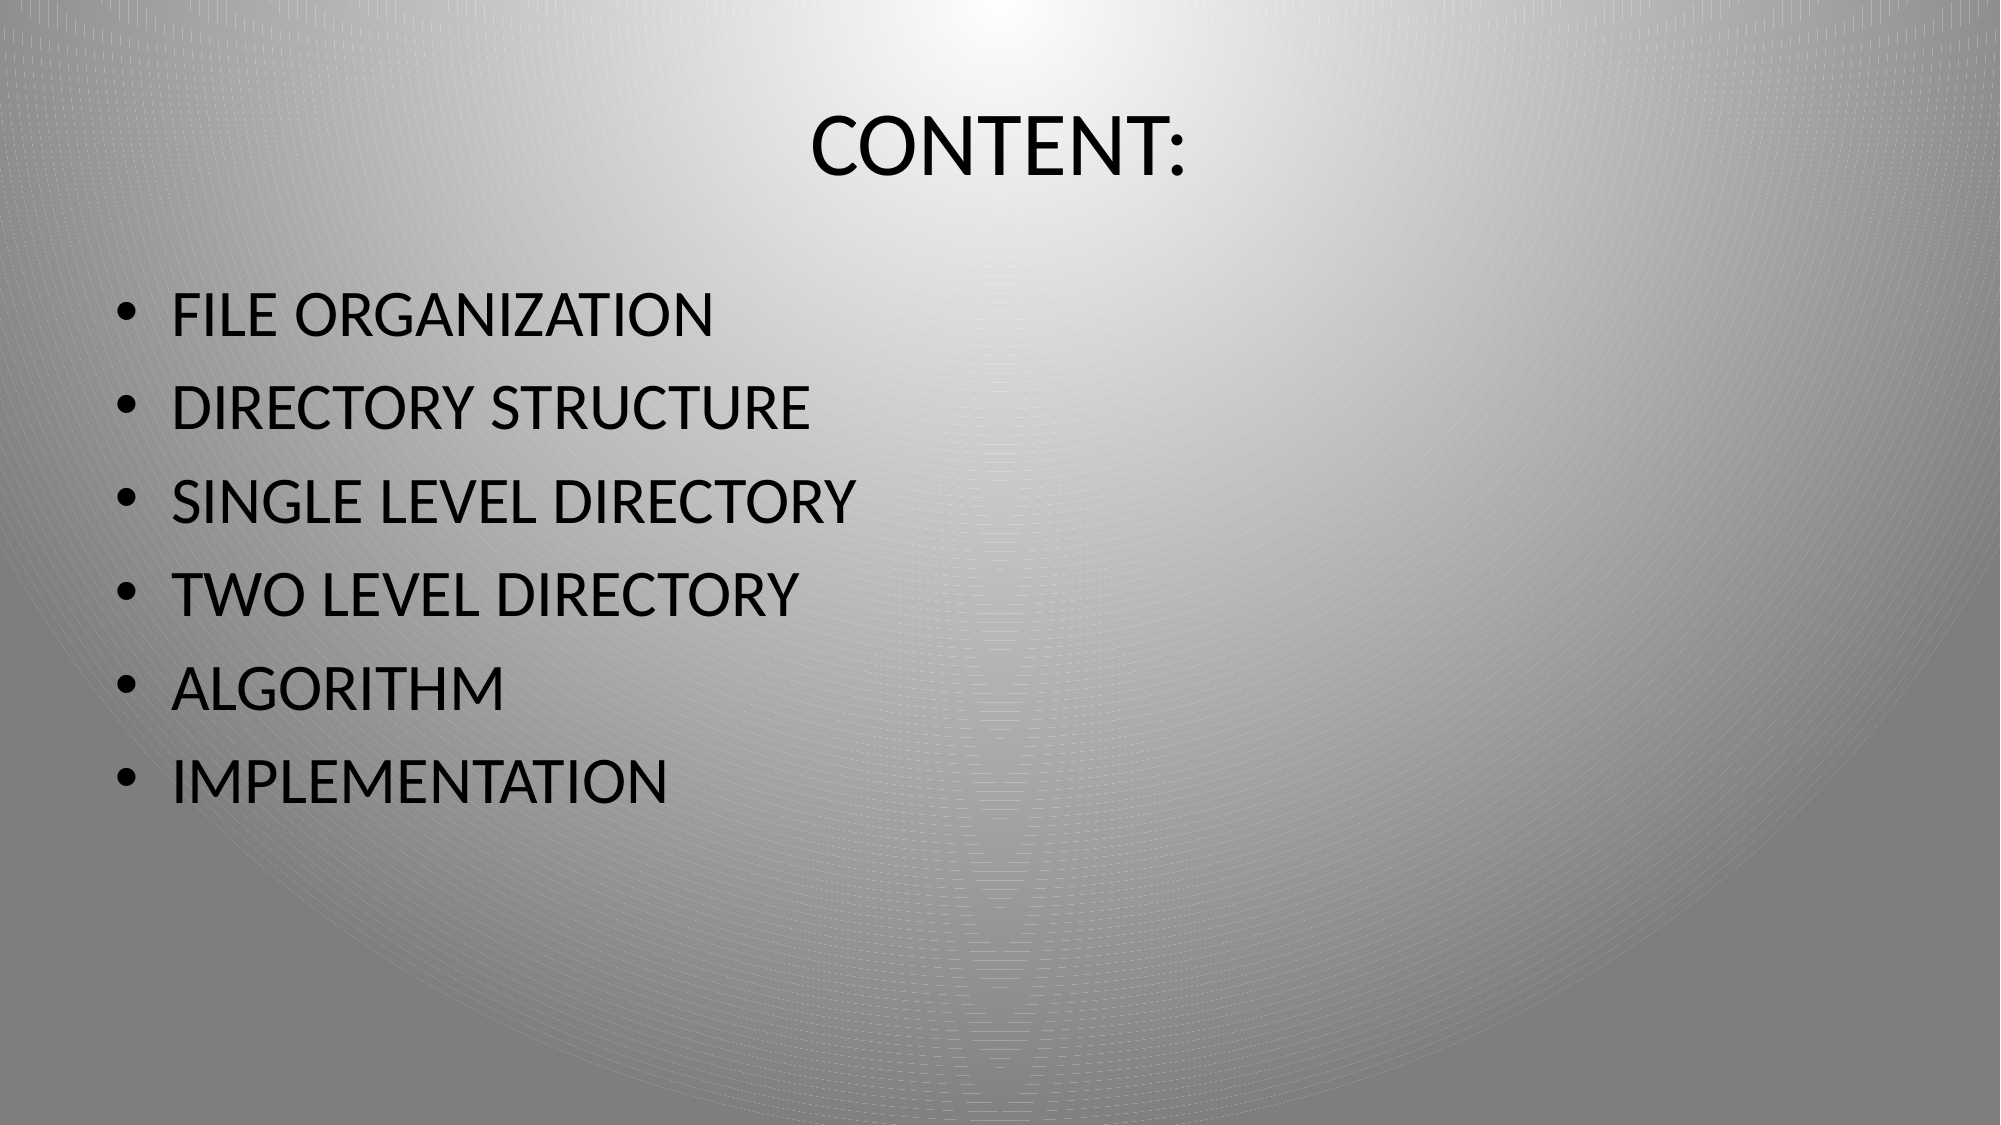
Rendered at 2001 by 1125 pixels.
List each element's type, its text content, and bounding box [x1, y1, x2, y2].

title CONTENT: [99, 45, 1900, 233]
list FILE ORGANIZATION DIRECTORY STRUCTURE SINGLE LEVEL DIRECTORY TWO LEVEL DIRECTORY ALGORITHM IMPLEMENTATION [99, 262, 1900, 1005]
